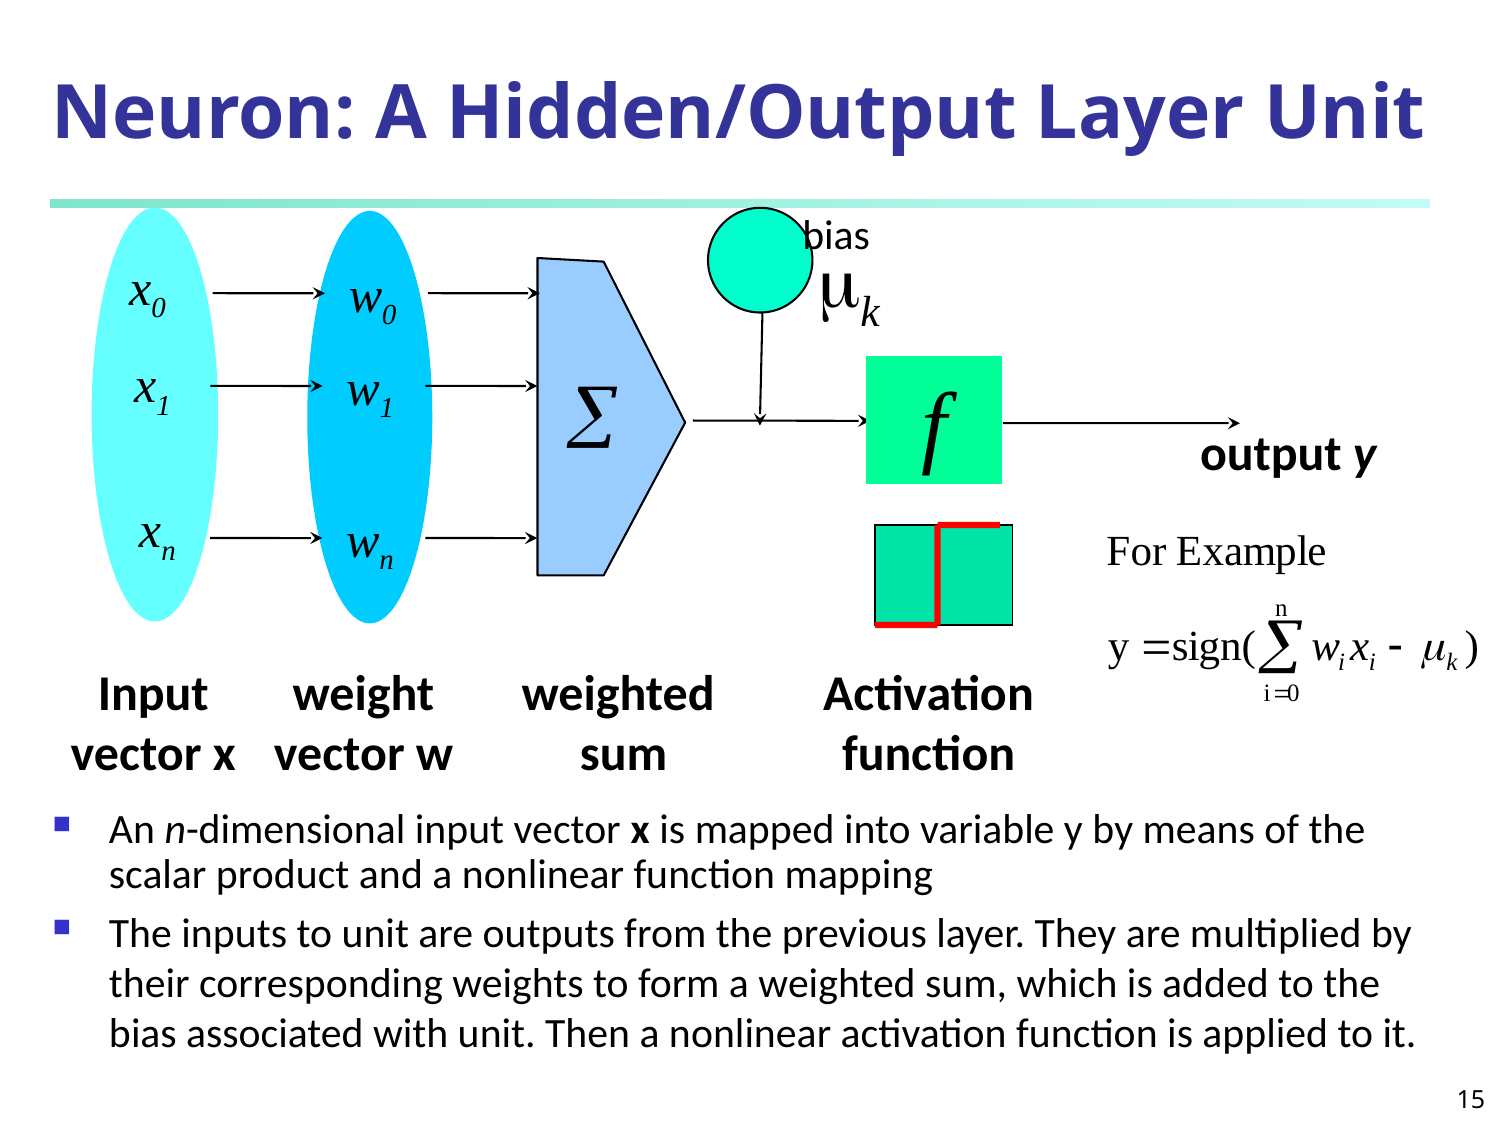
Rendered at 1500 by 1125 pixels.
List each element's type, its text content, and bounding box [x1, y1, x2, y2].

title Neuron: A Hidden/Output Layer Unit [0, 62, 1500, 163]
text_box 15 [1187, 1062, 1500, 1125]
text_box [54, 199, 1488, 788]
list An n-dimensional input vector x is mapped into variable y by means of the scalar product and a nonlinear function mapping The inputs to unit are outputs from the previous layer. They are multiplied by their corresponding weights to form a weighted sum, which is added to the bias associated with unit. Then a nonlinear activation function is applied to it. [37, 800, 1463, 1050]
